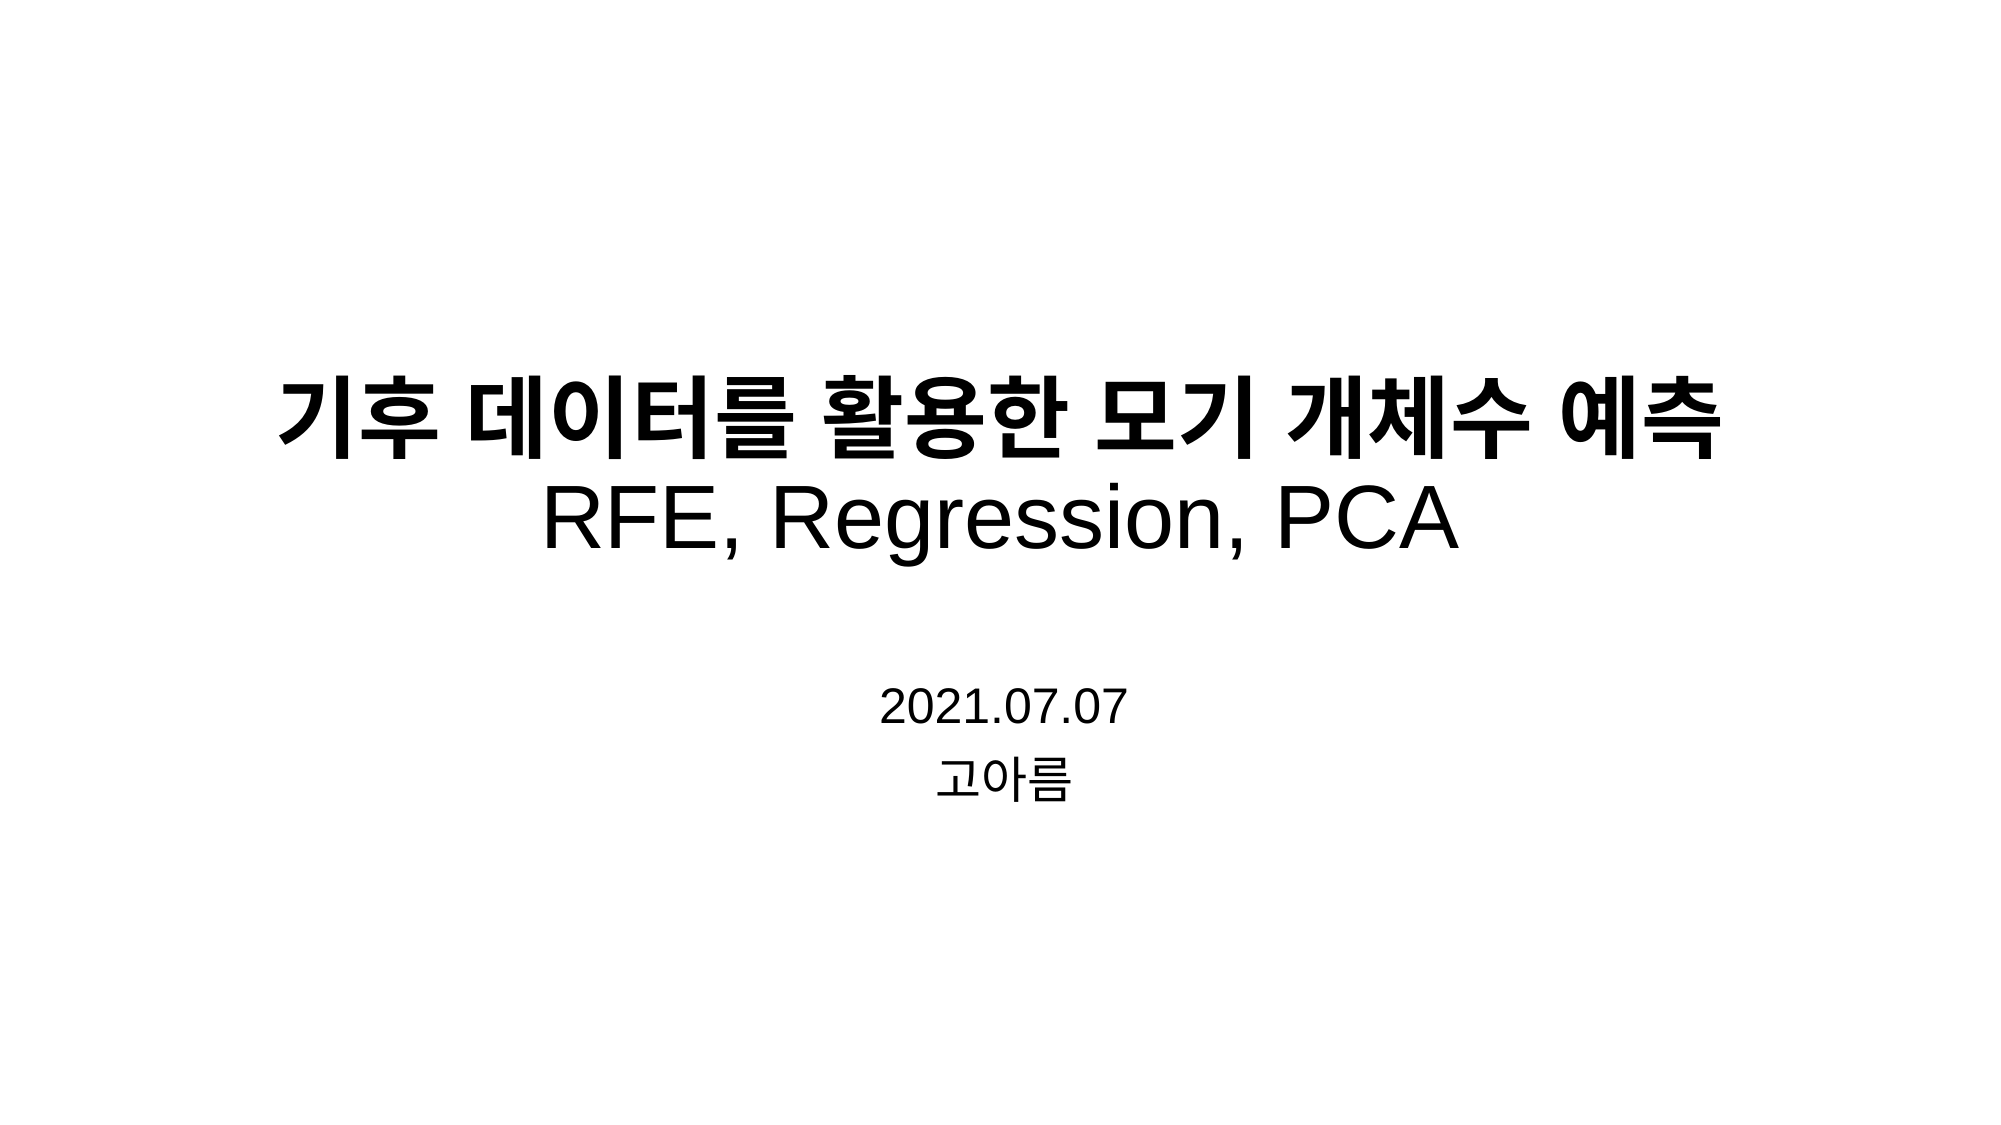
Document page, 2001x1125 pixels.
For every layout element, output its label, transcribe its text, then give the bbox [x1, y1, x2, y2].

subtitle 2021.07.07 고아름 [249, 672, 1750, 863]
title 기후 데이터를 활용한 모기 개체수 예측 RFE, Regression, PCA [249, 184, 1750, 576]
